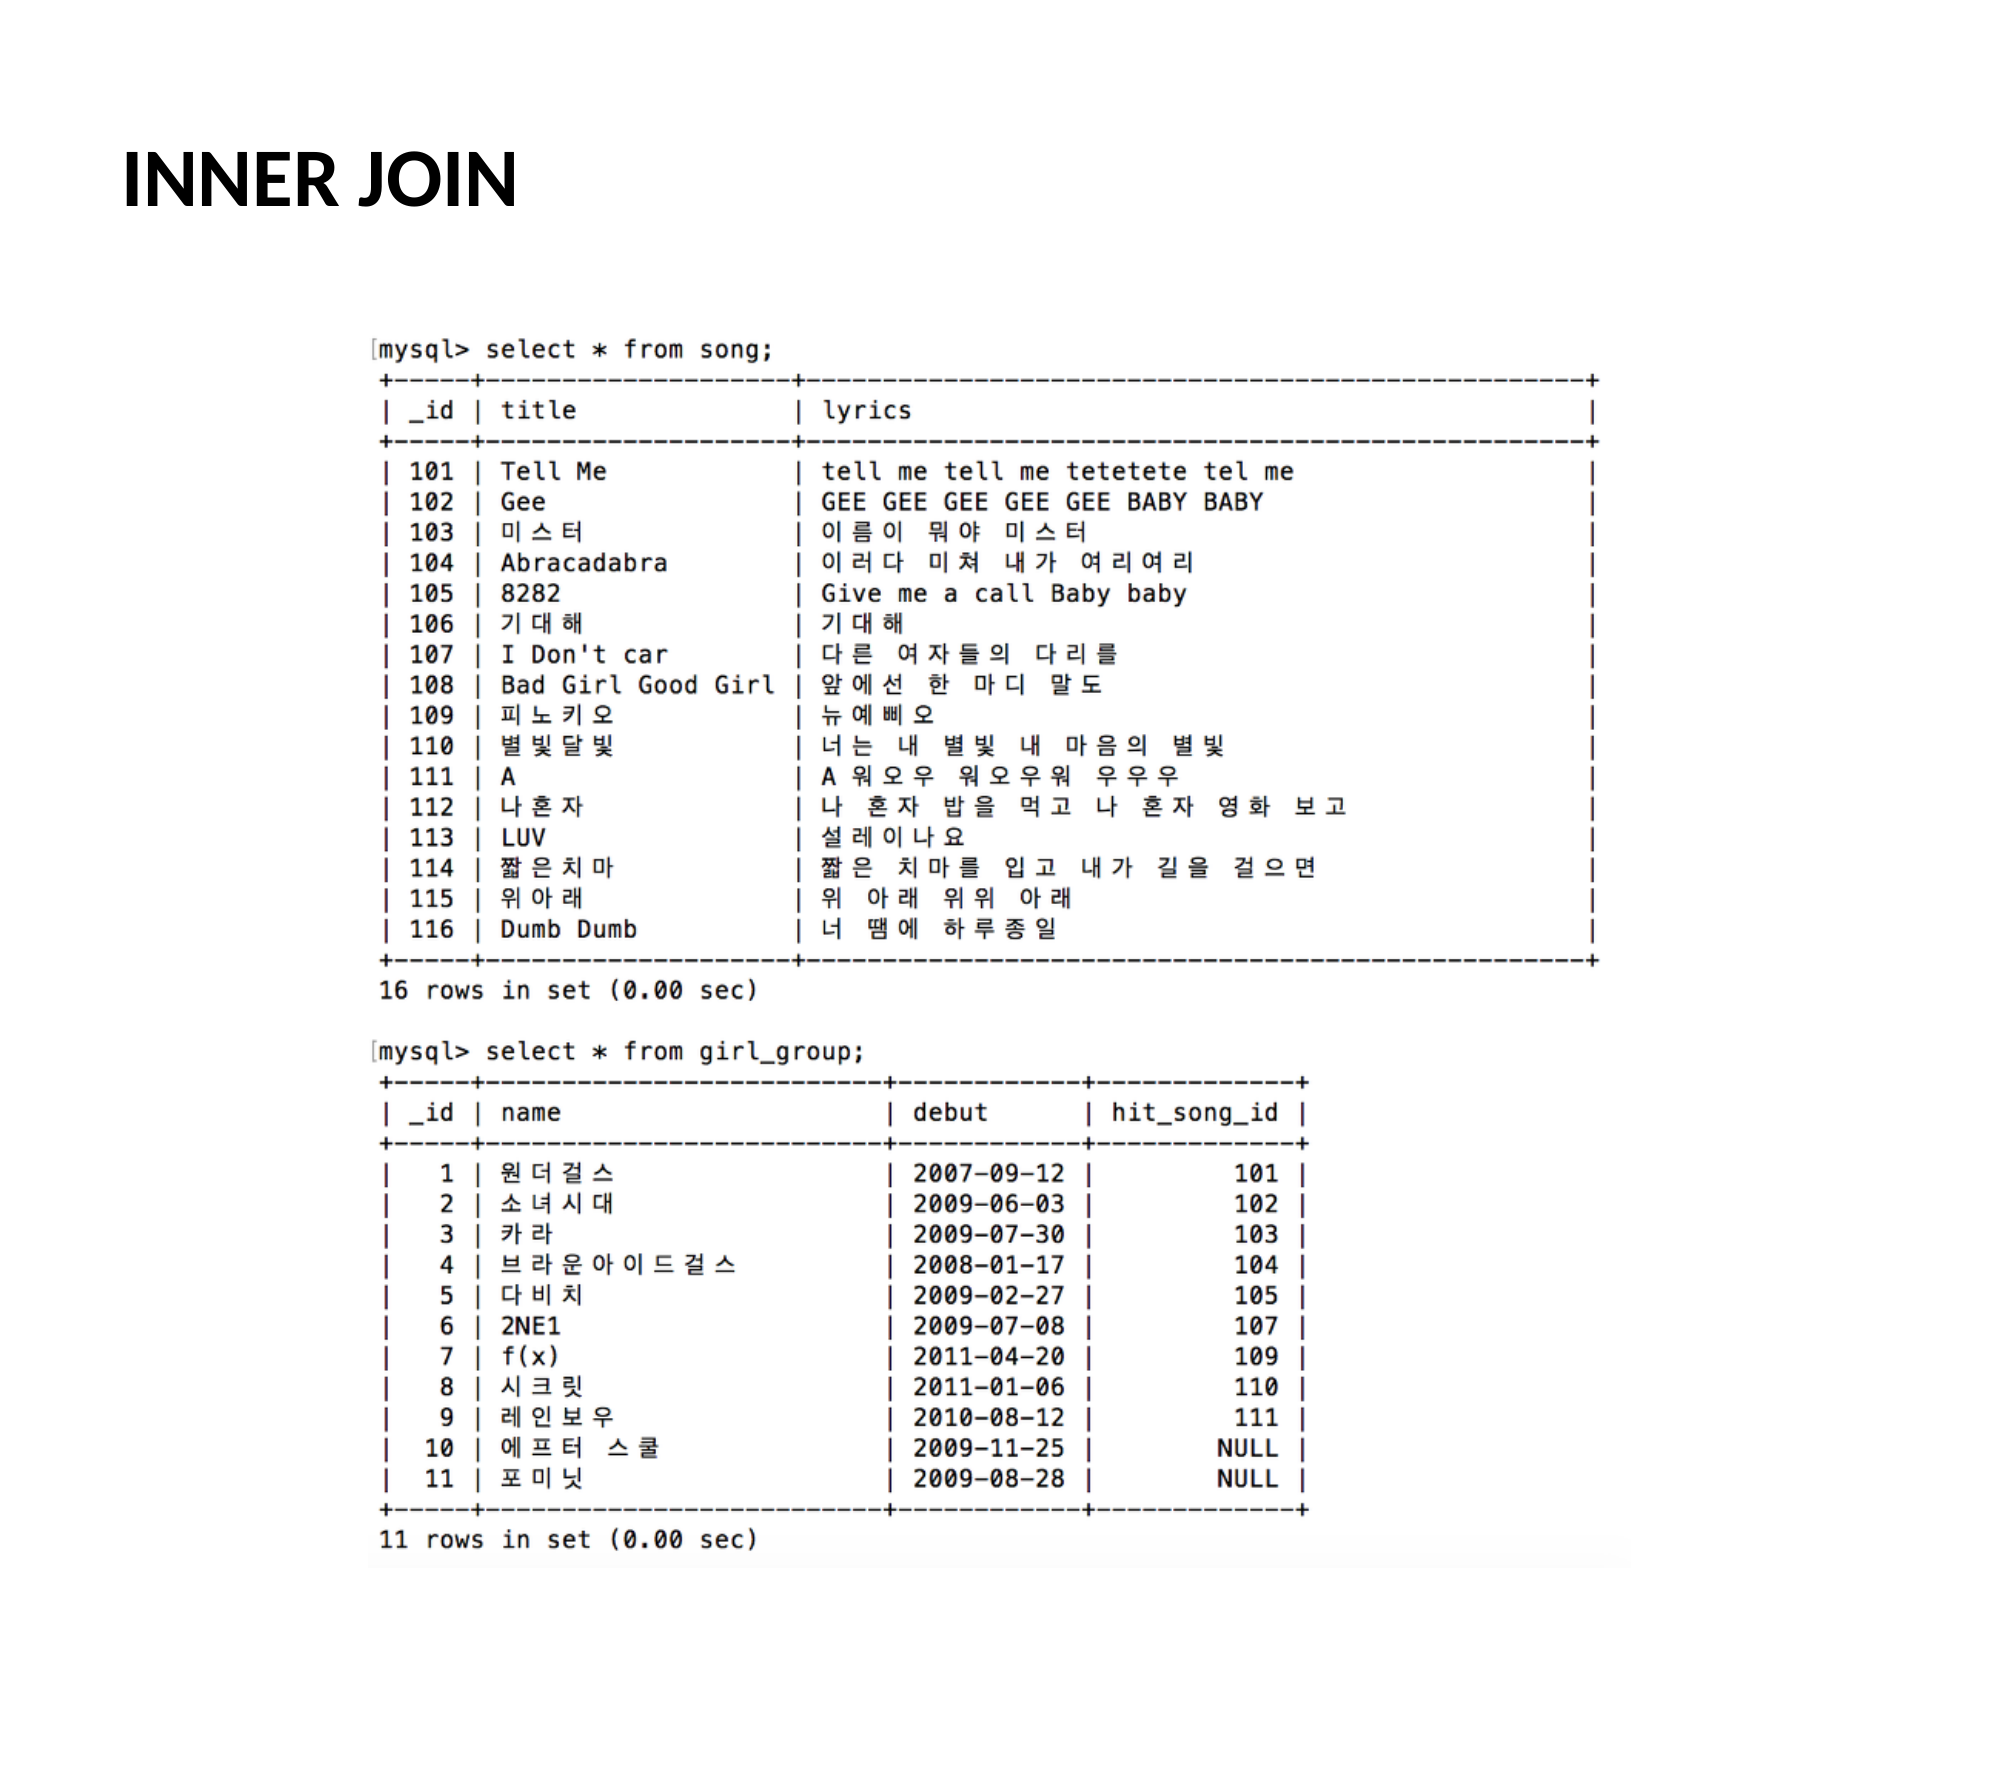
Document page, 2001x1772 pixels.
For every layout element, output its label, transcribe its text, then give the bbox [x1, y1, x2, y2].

picture [368, 334, 1632, 1568]
text_box INNER JOIN [106, 115, 535, 231]
